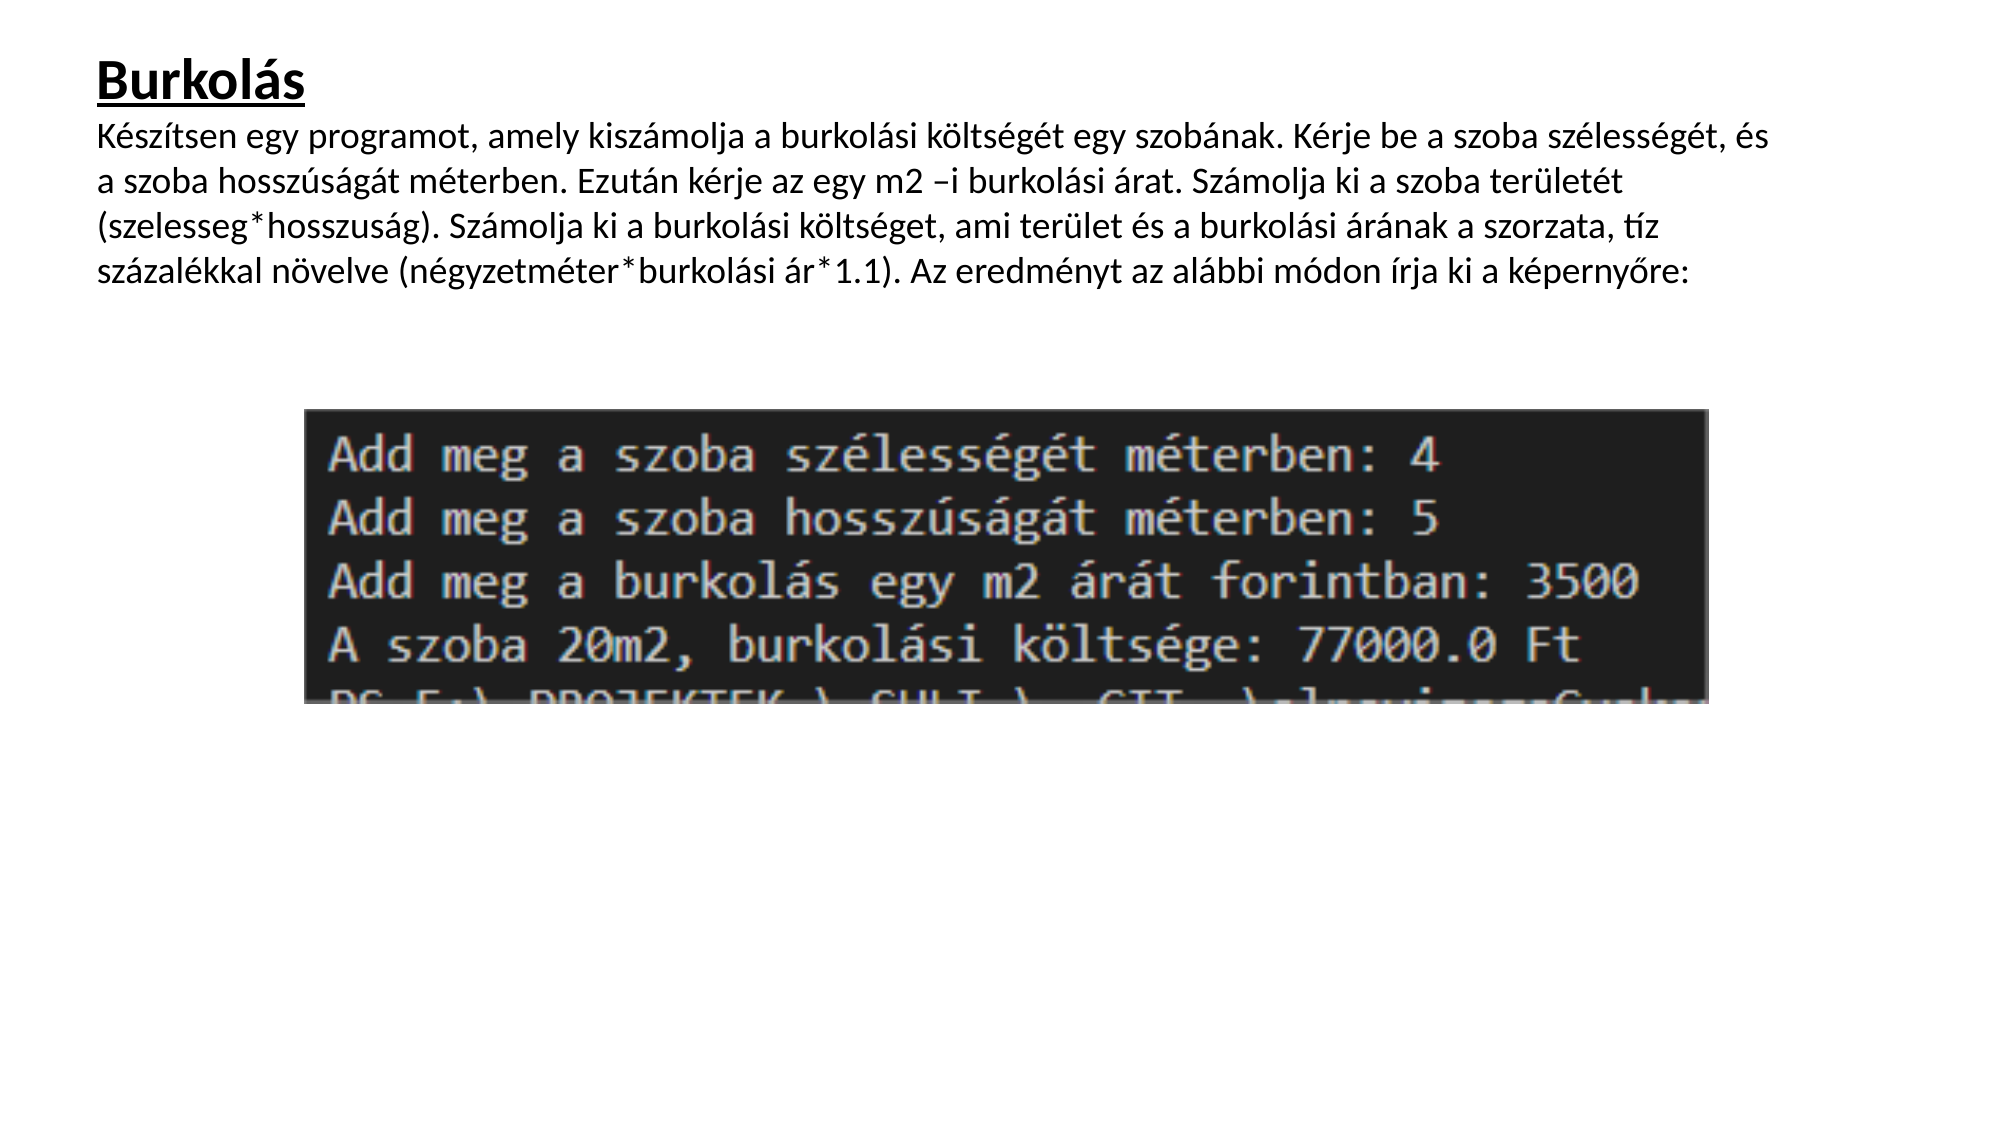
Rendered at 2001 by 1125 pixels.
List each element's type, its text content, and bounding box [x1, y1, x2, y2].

text_box Burkolás Készítsen egy programot, amely kiszámolja a burkolási költségét egy szobának. Kérje be a szoba szélességét, és a szoba hosszúságát méterben. Ezután kérje az egy m2 –i burkolási árat. Számolja ki a szoba területét (szelesseg*hosszuság). Számolja ki a burkolási költséget, ami terület és a burkolási árának a szorzata, tíz százalékkal növelve (négyzetméter*burkolási ár*1.1). Az eredményt az alábbi módon írja ki a képernyőre: [82, 33, 1794, 344]
picture [304, 409, 1709, 704]
